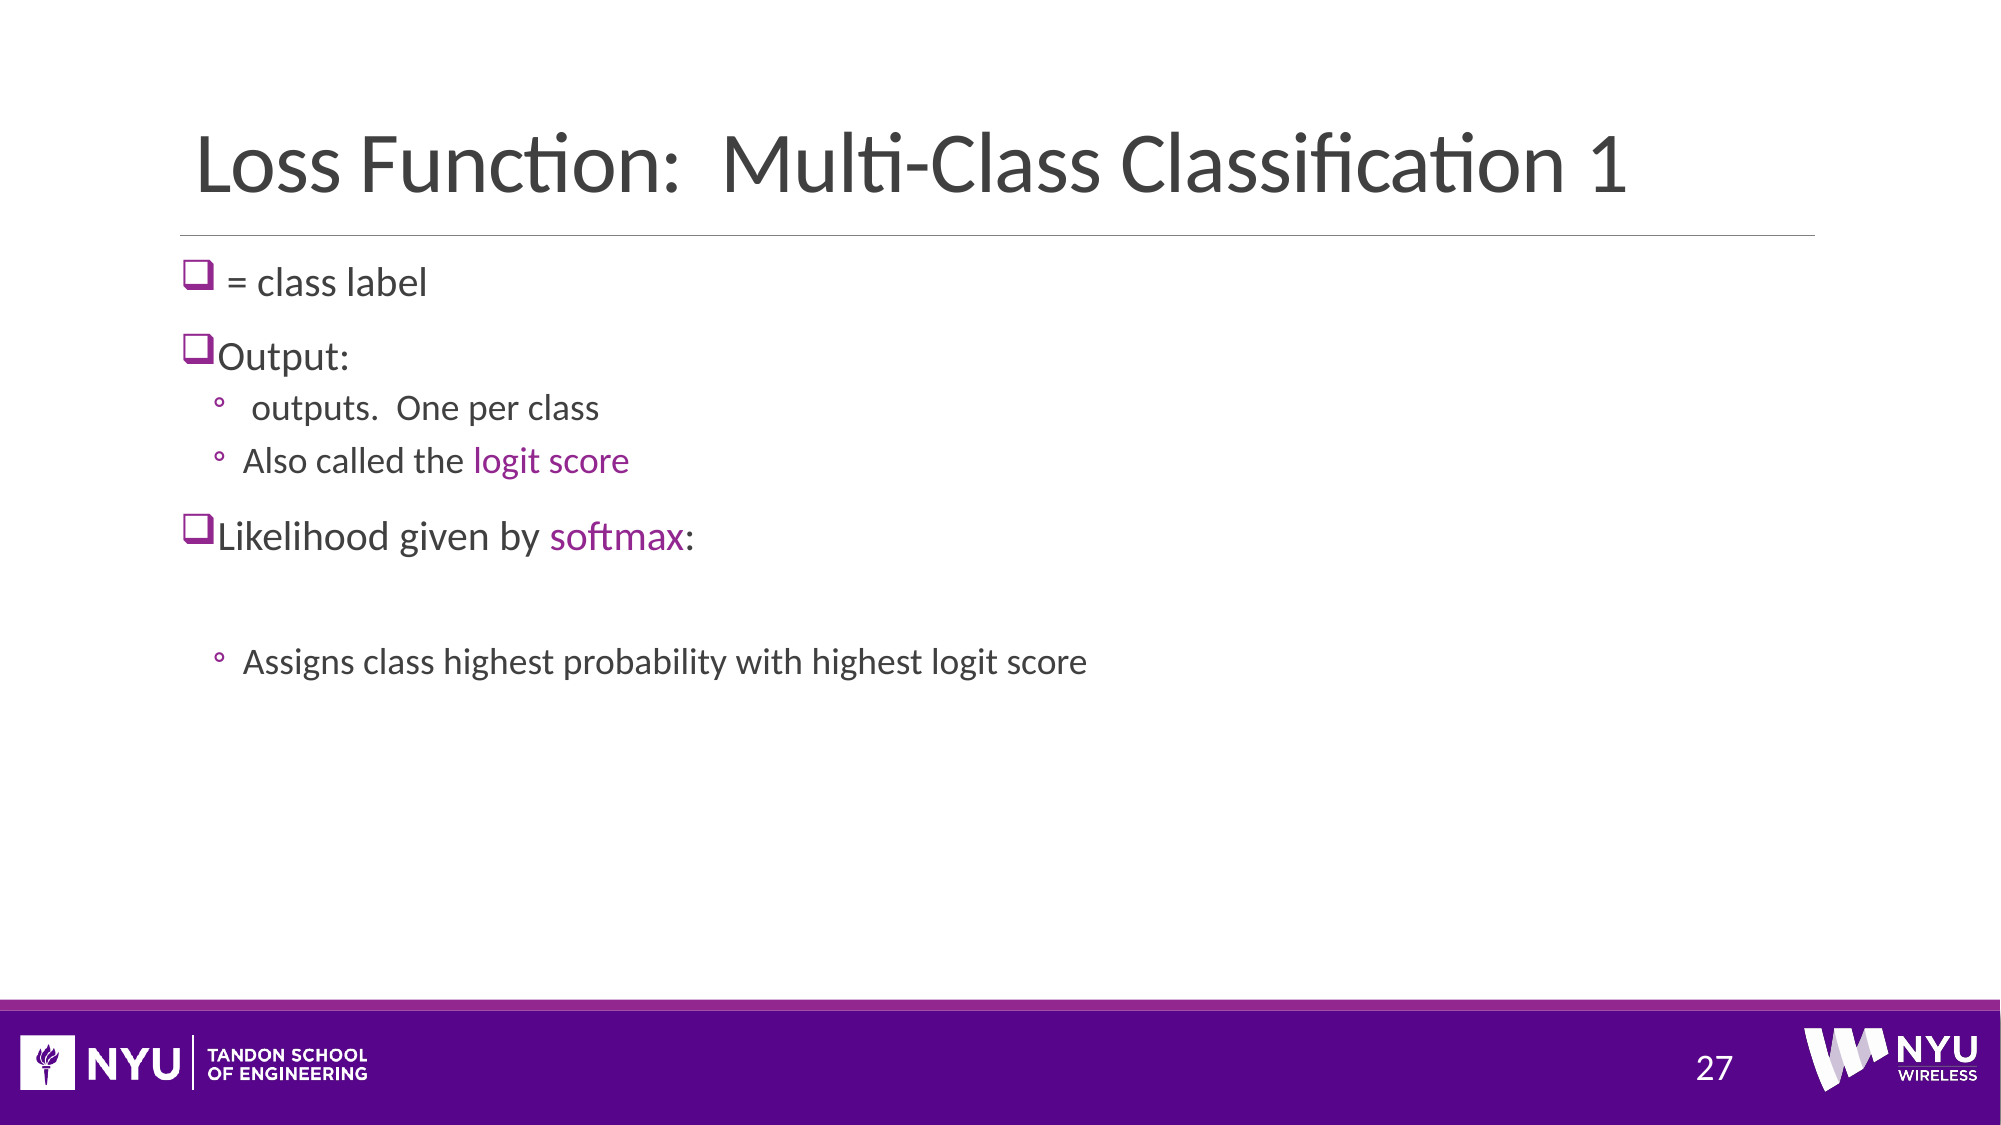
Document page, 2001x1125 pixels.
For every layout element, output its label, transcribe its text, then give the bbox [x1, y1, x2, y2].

title Loss Function: Multi-Class Classification 1 [180, 47, 1830, 218]
slide_number 27 [1533, 1035, 1749, 1096]
